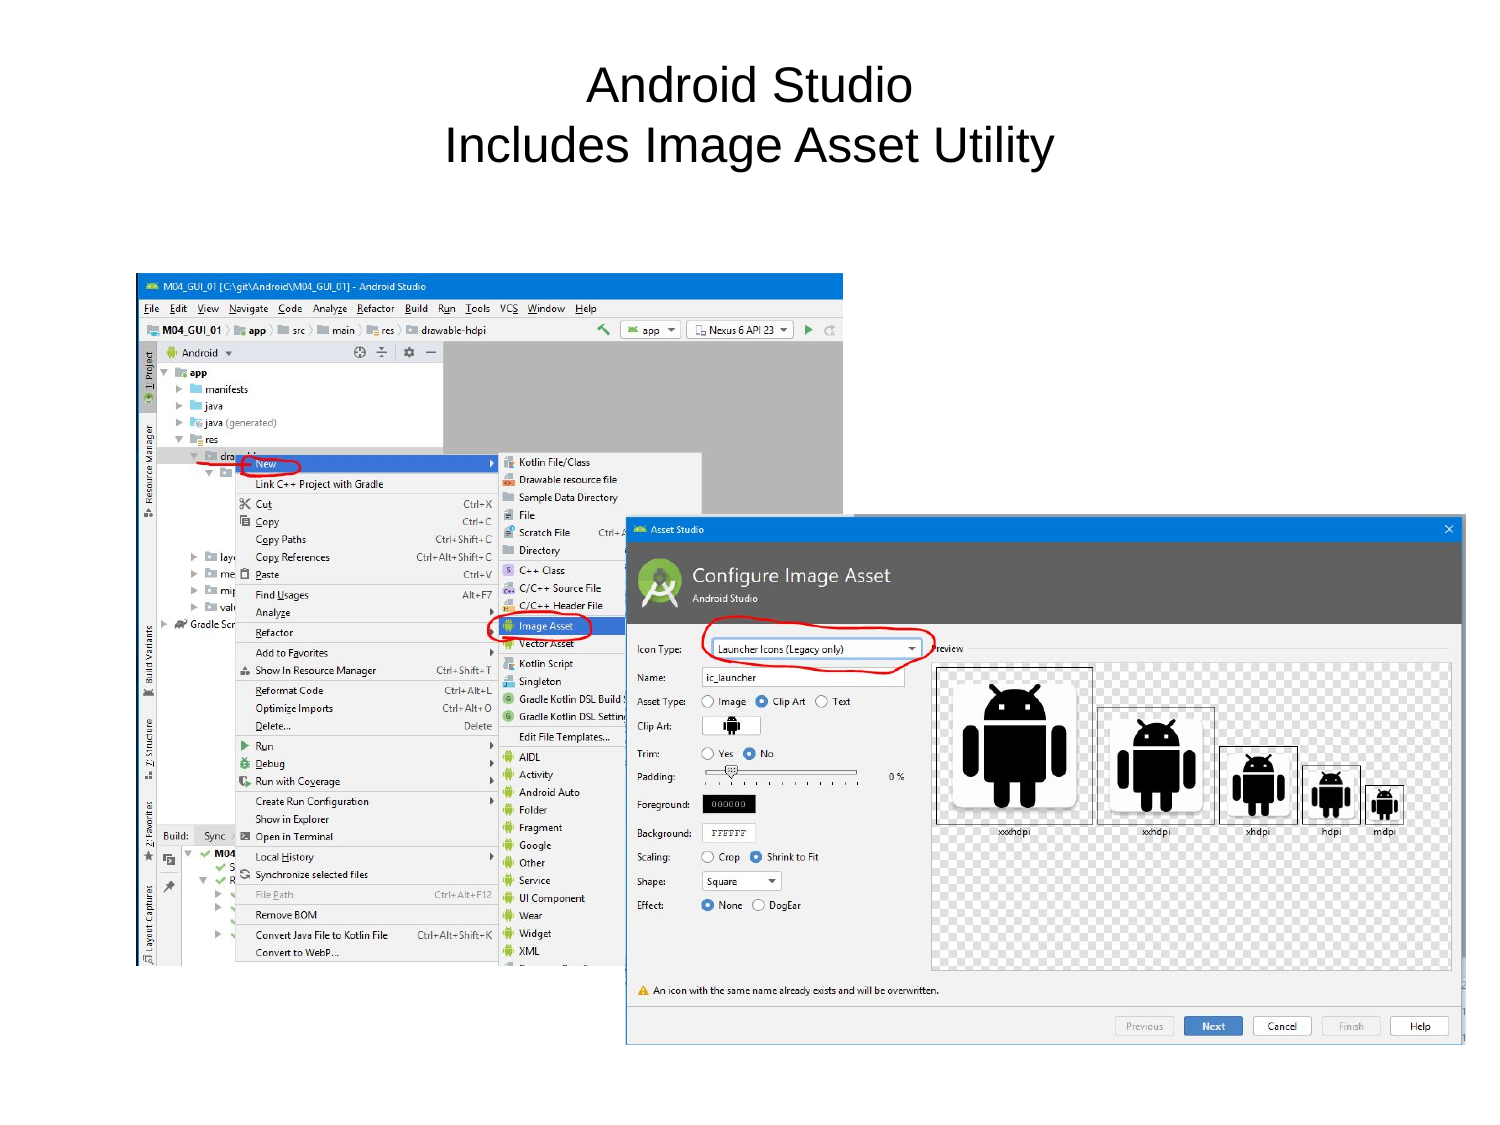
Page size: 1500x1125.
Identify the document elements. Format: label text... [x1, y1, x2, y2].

picture [135, 272, 1466, 1045]
text_box Android Studio Includes Image Asset Utility [75, 45, 1425, 233]
